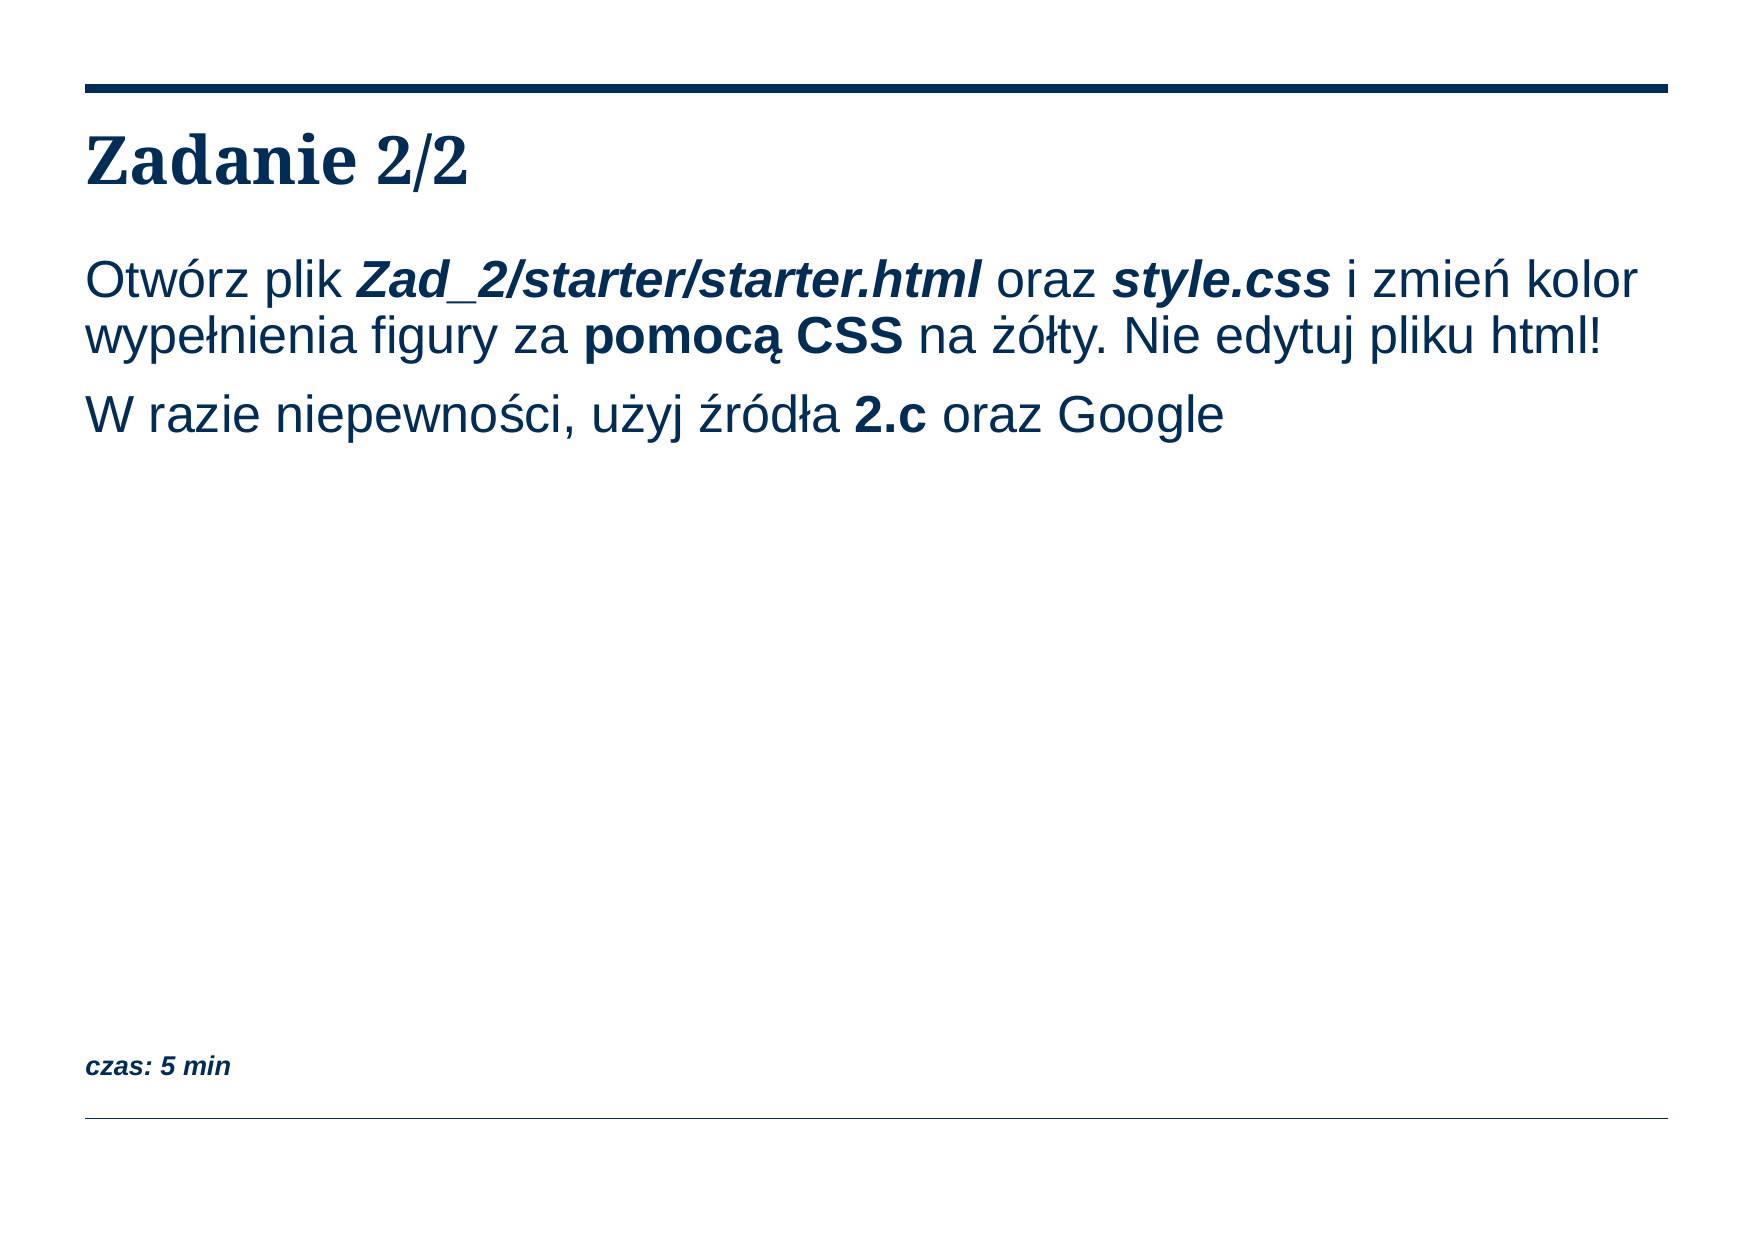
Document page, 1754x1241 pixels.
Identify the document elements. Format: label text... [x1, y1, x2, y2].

list Otwórz plik Zad_2/starter/starter.html oraz style.css i zmień kolor wypełnienia figury za pomocą CSS na żółty. Nie edytuj pliku html! W razie niepewności, użyj źródła 2.c oraz Google [85, 252, 1669, 1036]
title Zadanie 2/2 [85, 127, 1669, 252]
list czas: 5 min [85, 1052, 559, 1099]
